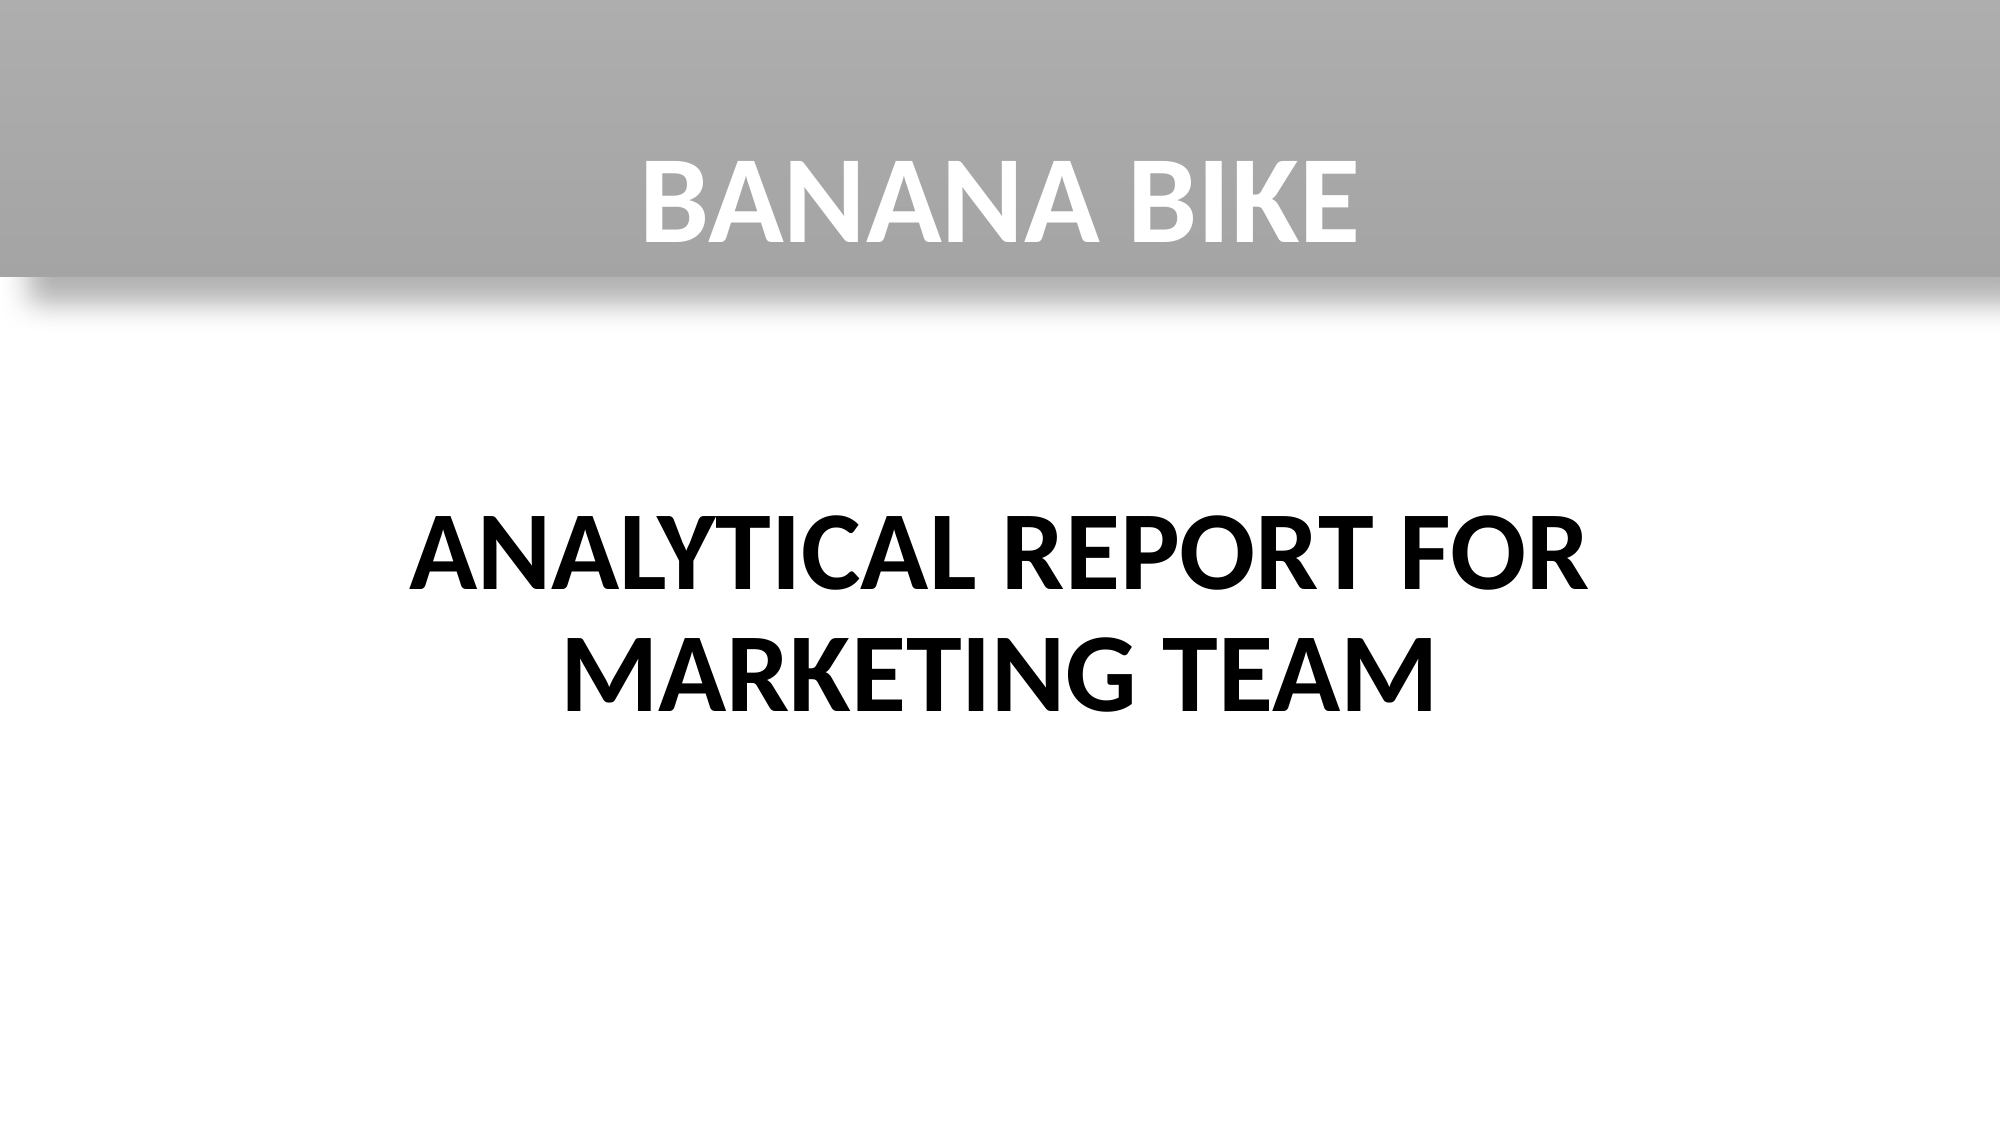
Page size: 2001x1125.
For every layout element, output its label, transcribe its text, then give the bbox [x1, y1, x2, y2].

title BANANA BIKE [0, 0, 2000, 277]
subtitle ANALYTICAL REPORT FOR MARKETING TEAM [249, 485, 1750, 774]
